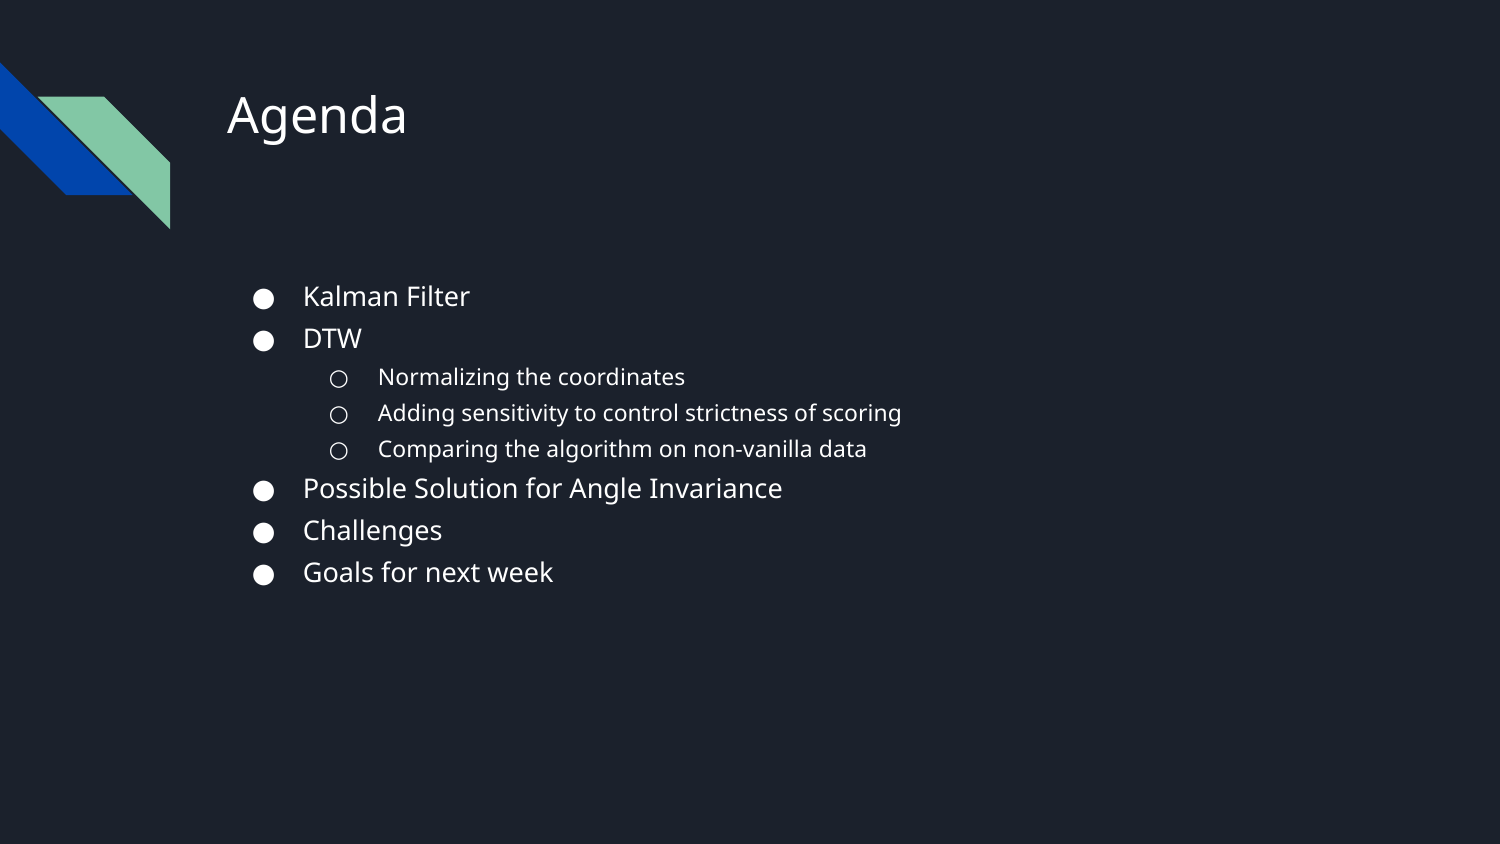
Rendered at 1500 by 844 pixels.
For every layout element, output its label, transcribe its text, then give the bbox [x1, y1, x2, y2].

list Kalman Filter DTW Normalizing the coordinates Adding sensitivity to control strictness of scoring Comparing the algorithm on non-vanilla data Possible Solution for Angle Invariance Challenges Goals for next week [212, 257, 1368, 735]
title Agenda [212, 64, 1368, 215]
